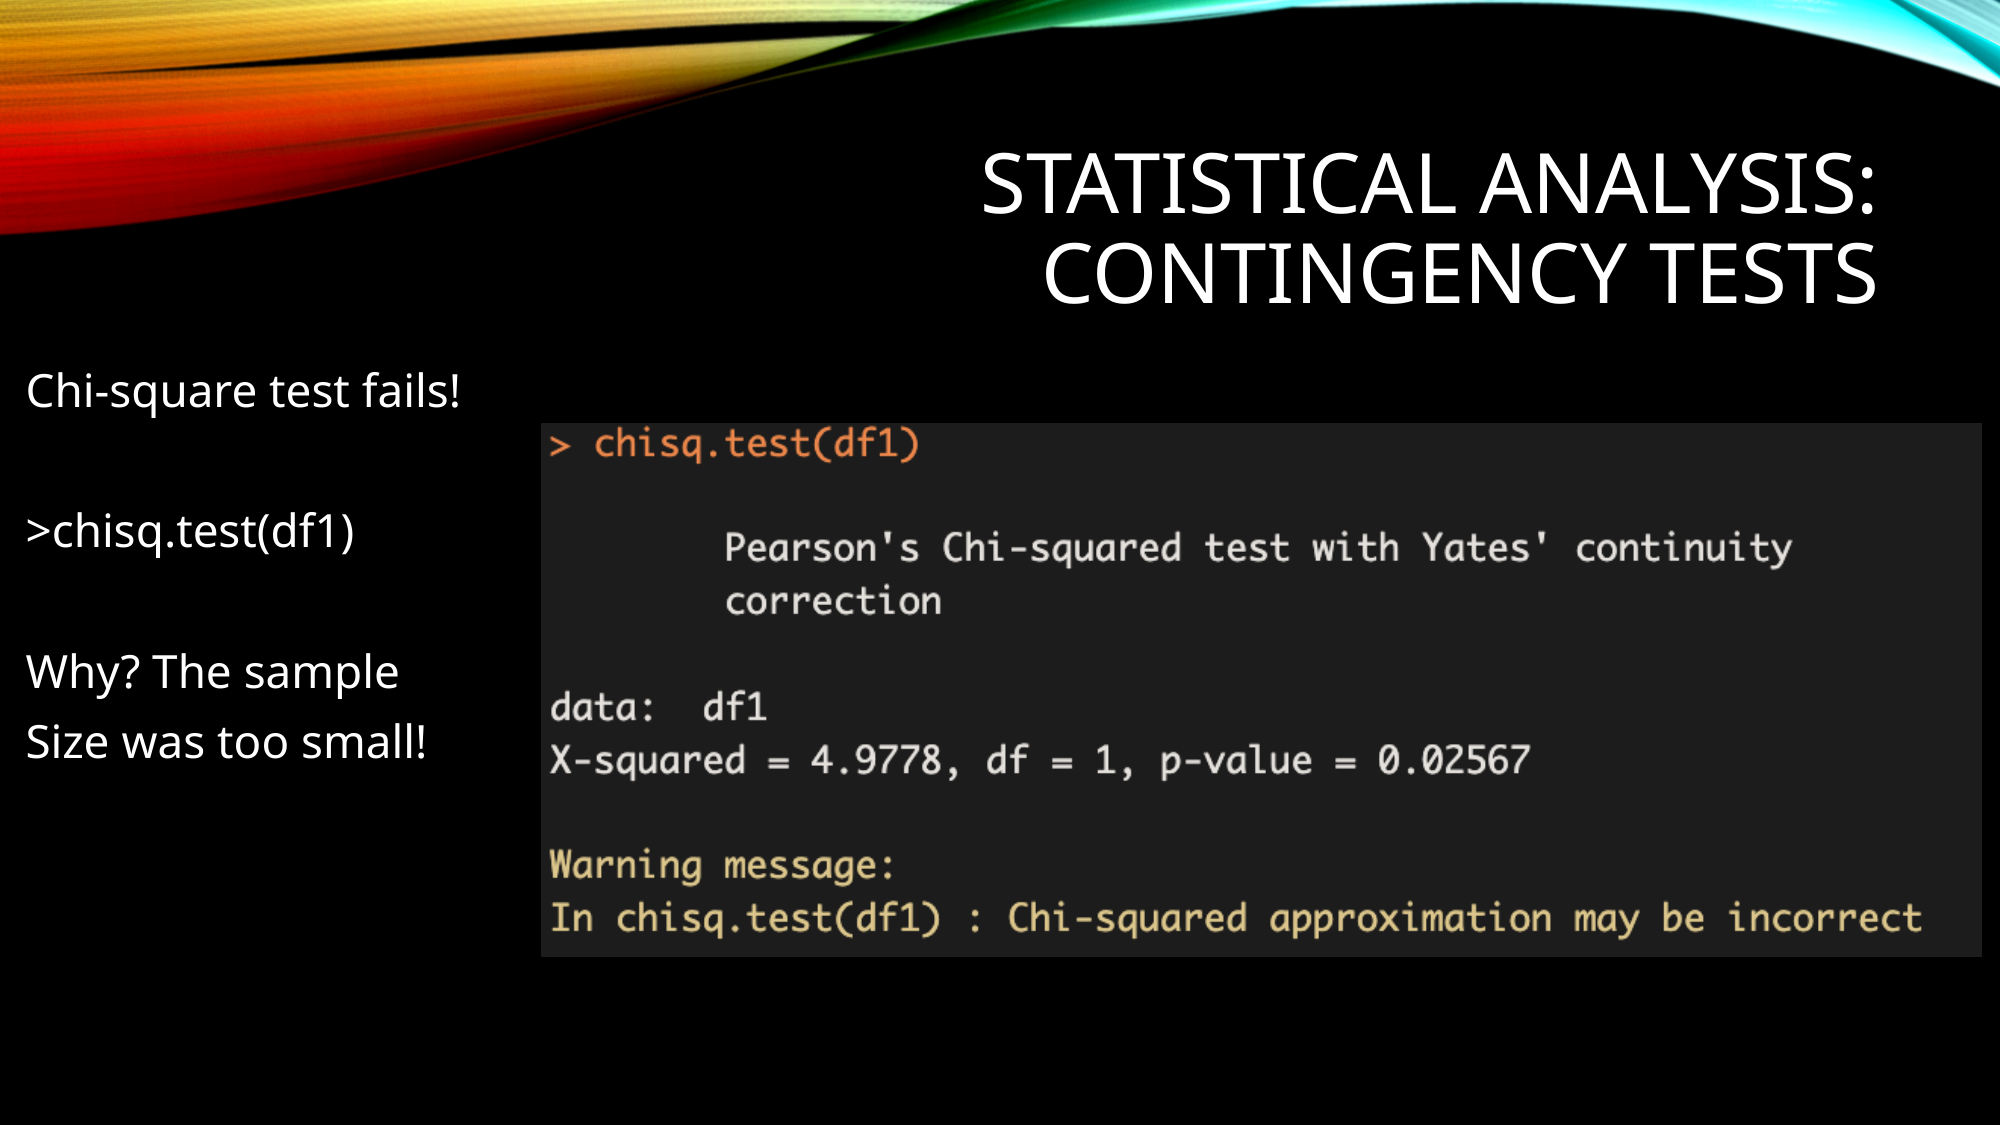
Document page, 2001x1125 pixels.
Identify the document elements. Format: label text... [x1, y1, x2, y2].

picture [541, 423, 1982, 957]
list Chi-square test fails! >chisq.test(df1) Why? The sample Size was too small! [17, 359, 960, 1021]
picture [0, 0, 2000, 237]
title Statistical Analysis: Contingency Tests [474, 124, 1888, 338]
